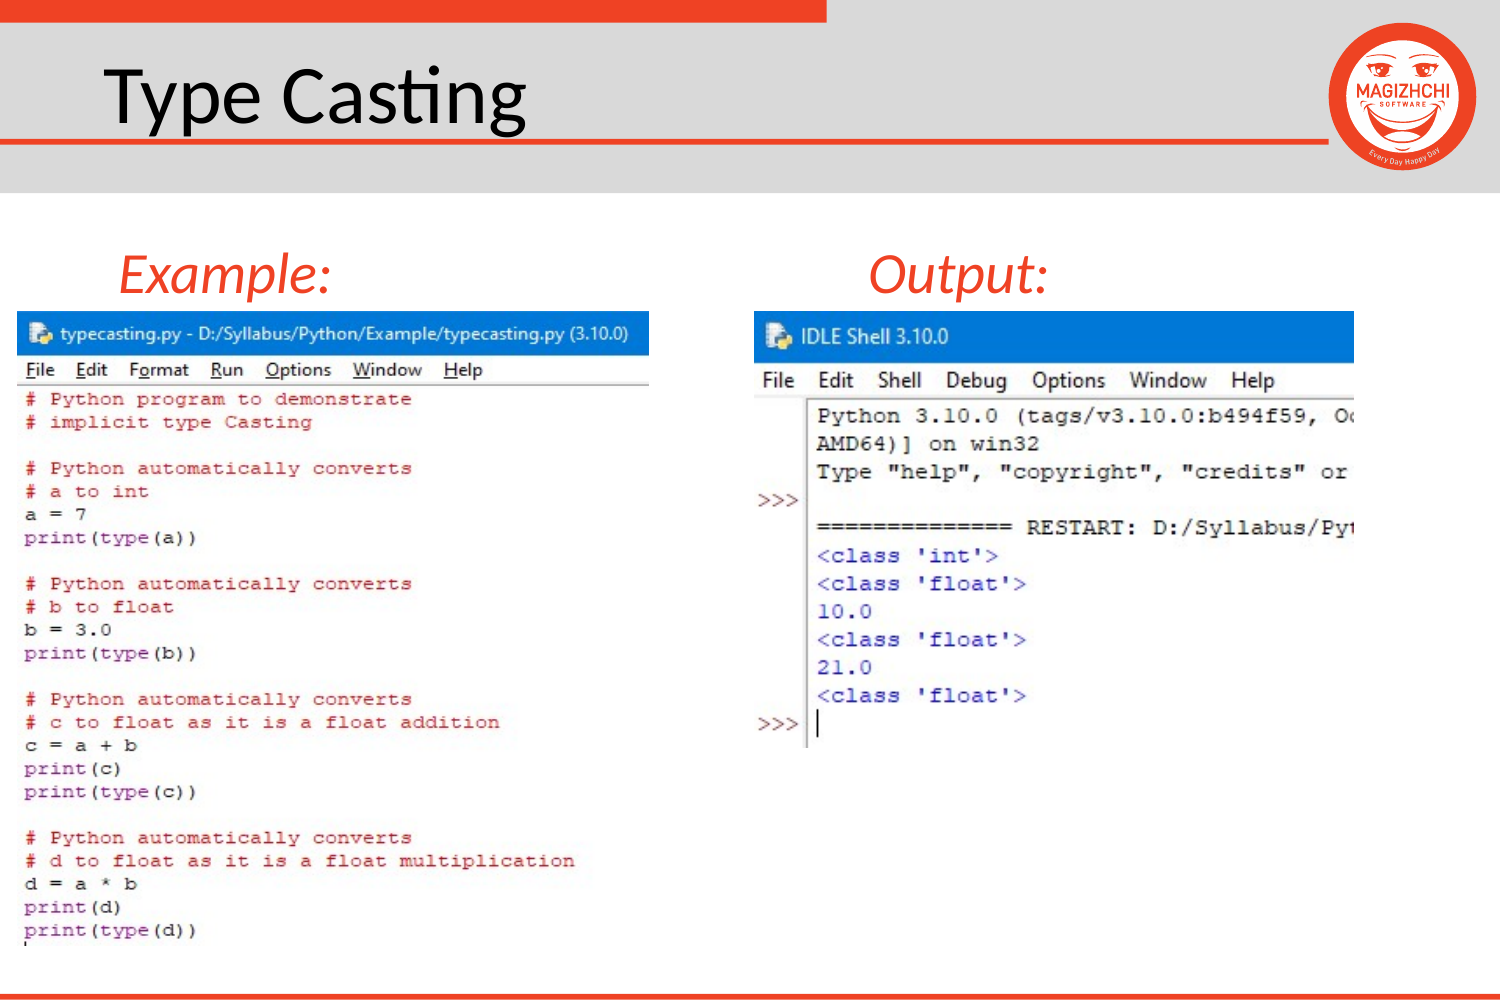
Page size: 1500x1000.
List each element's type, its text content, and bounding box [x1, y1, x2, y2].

picture [754, 311, 1354, 748]
title Type Casting [88, 53, 1418, 140]
picture [17, 311, 649, 946]
list Example: Output: [103, 228, 1397, 863]
